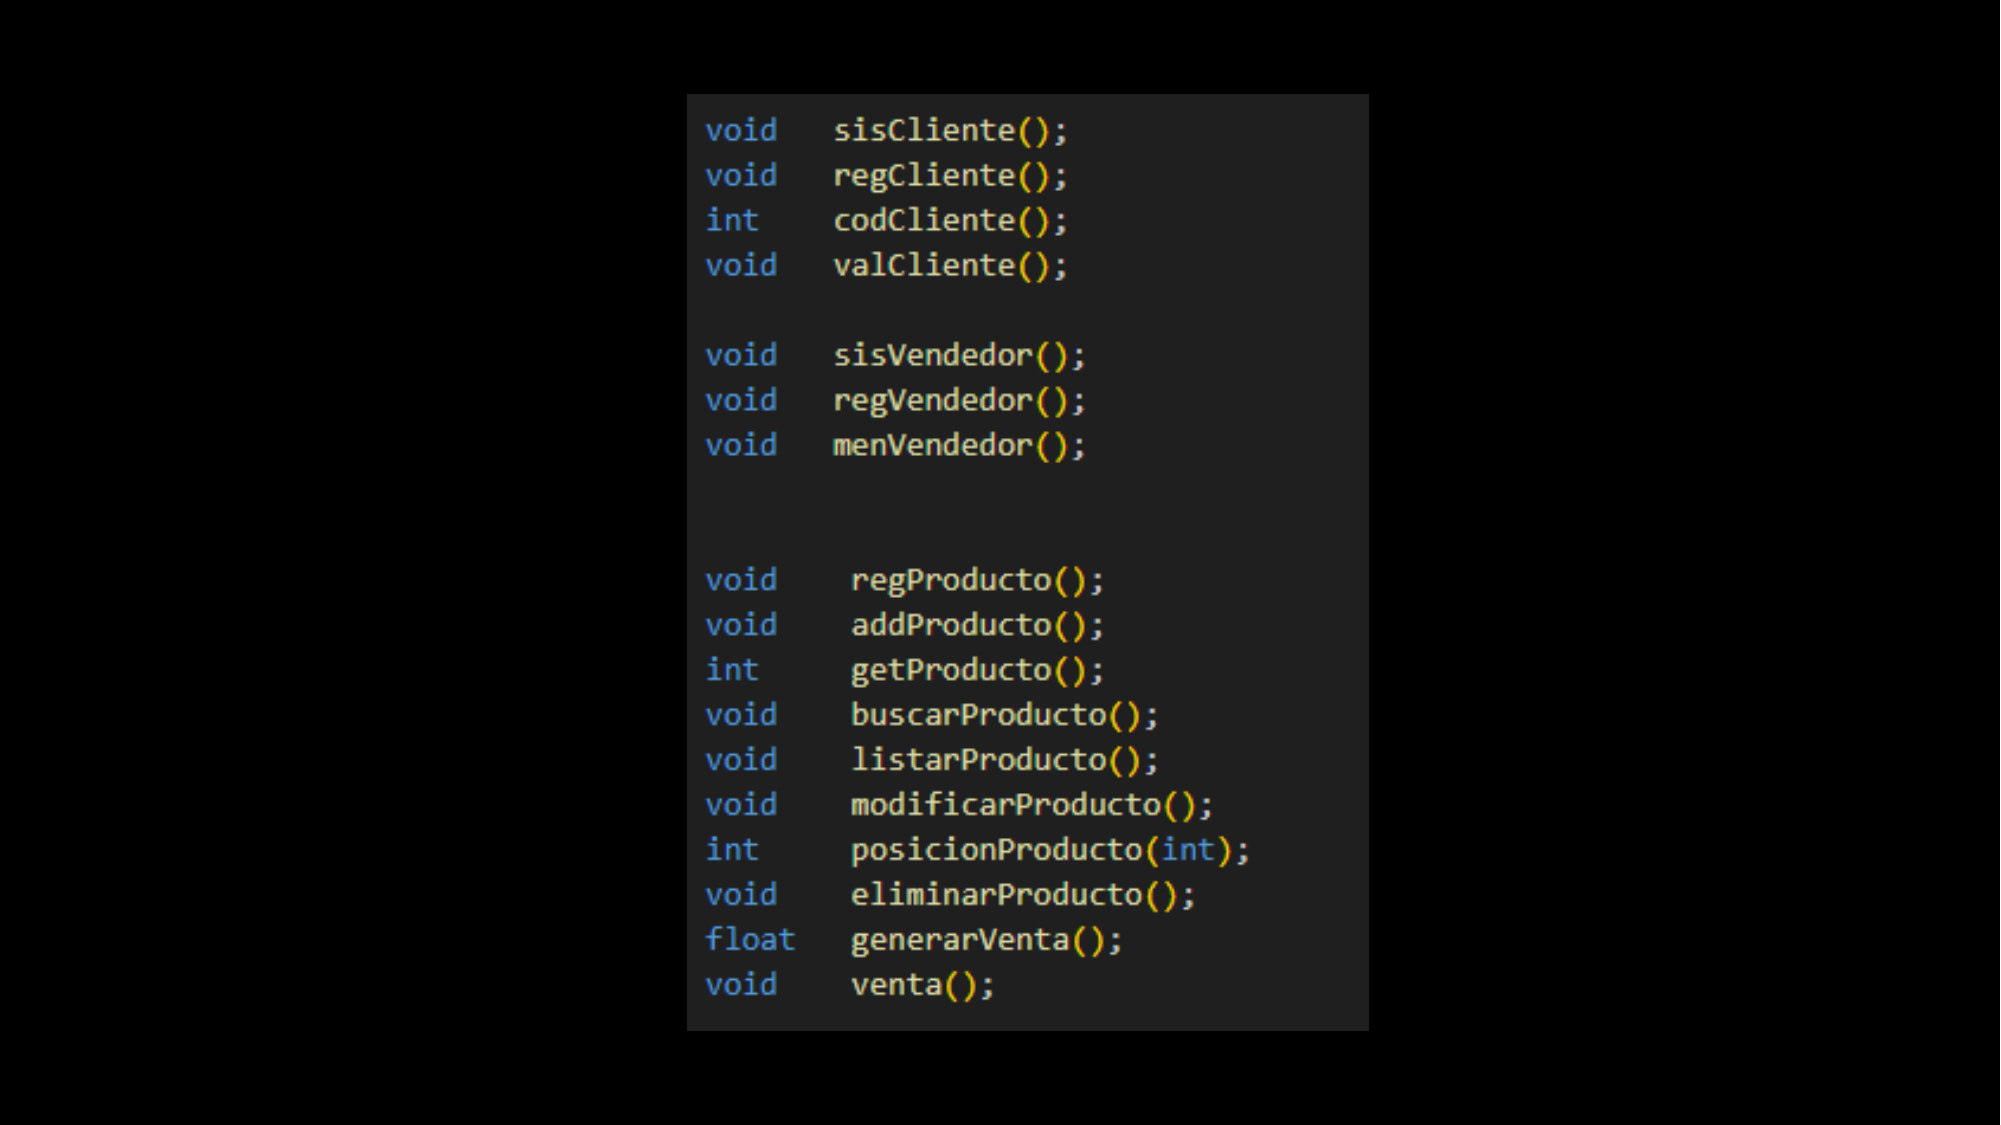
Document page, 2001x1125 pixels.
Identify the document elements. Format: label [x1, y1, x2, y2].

picture [687, 94, 1369, 1031]
